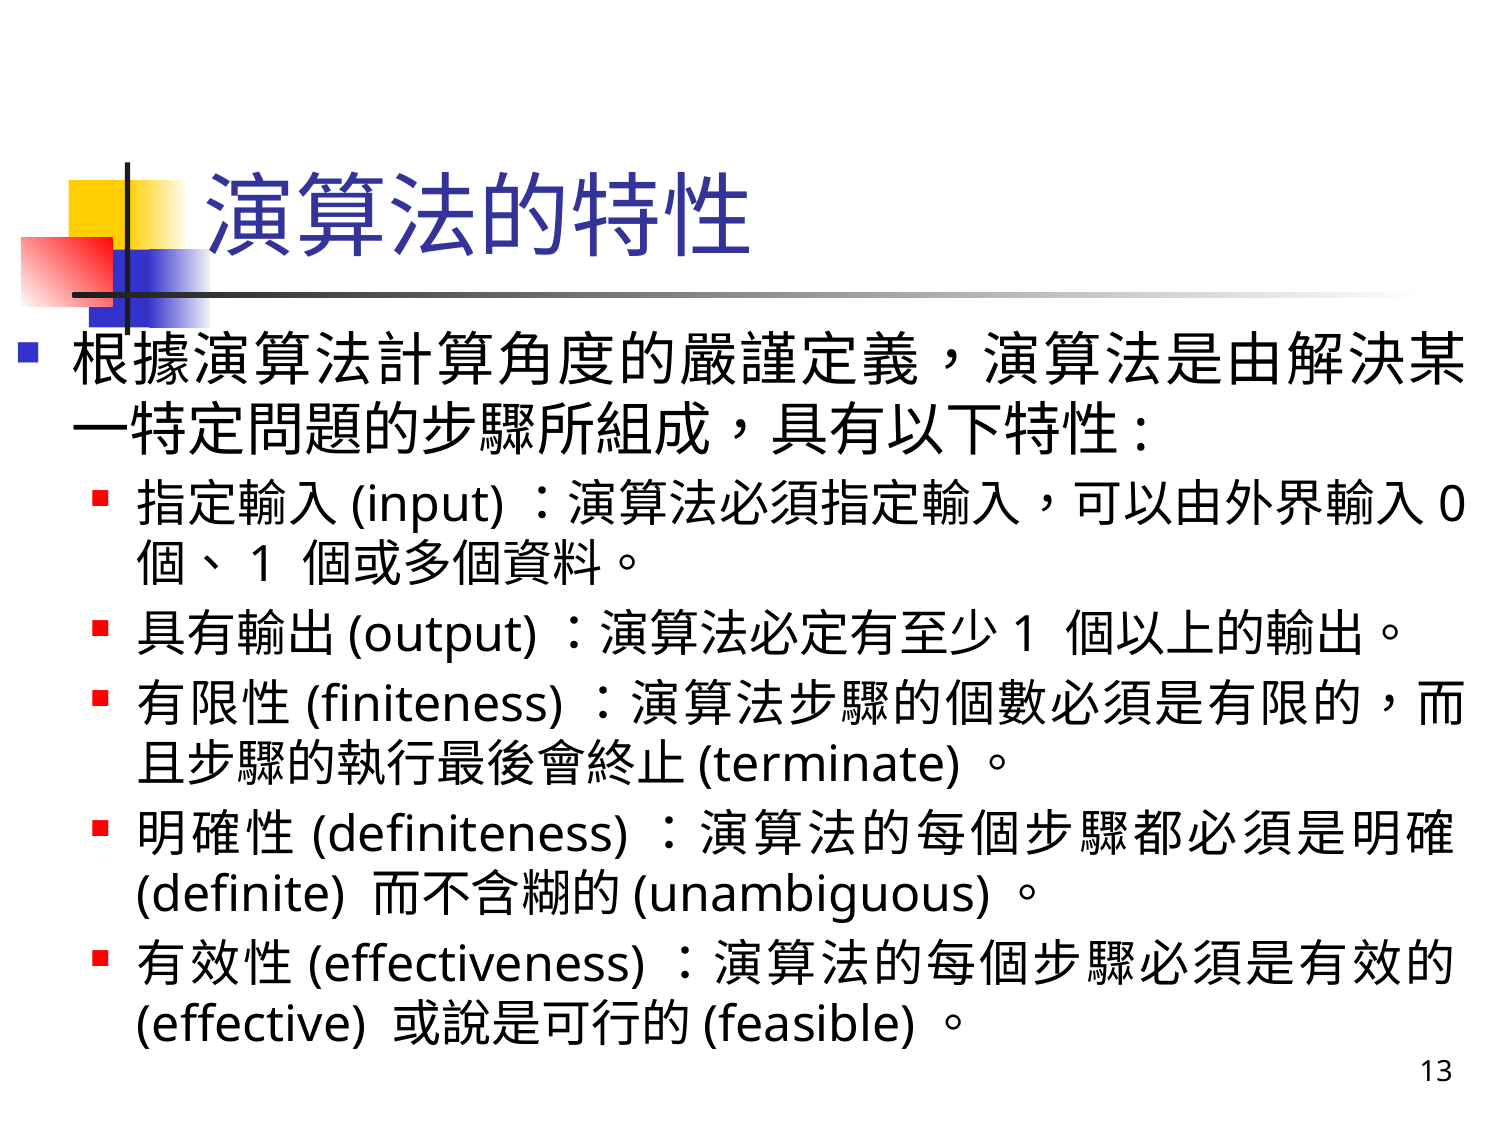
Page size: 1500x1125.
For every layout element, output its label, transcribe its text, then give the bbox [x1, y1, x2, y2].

slide_number 13 [1154, 1023, 1468, 1100]
list 根據演算法計算角度的嚴謹定義，演算法是由解決某一特定問題的步驟所組成，具有以下特性: 指定輸入(input)：演算法必須指定輸入，可以由外界輸入0 個、1 個或多個資料。 具有輸出(output)：演算法必定有至少1 個以上的輸出。 有限性(finiteness)：演算法步驟的個數必須是有限的，而且步驟的執行最後會終止(terminate)。 明確性(definiteness)：演算法的每個步驟都必須是明確(definite) 而不含糊的(unambiguous)。 有效性(effectiveness)：演算法的每個步驟必須是有效的(effective) 或說是可行的(feasible)。 [0, 314, 1483, 1094]
title 演算法的特性 [188, 35, 1468, 275]
